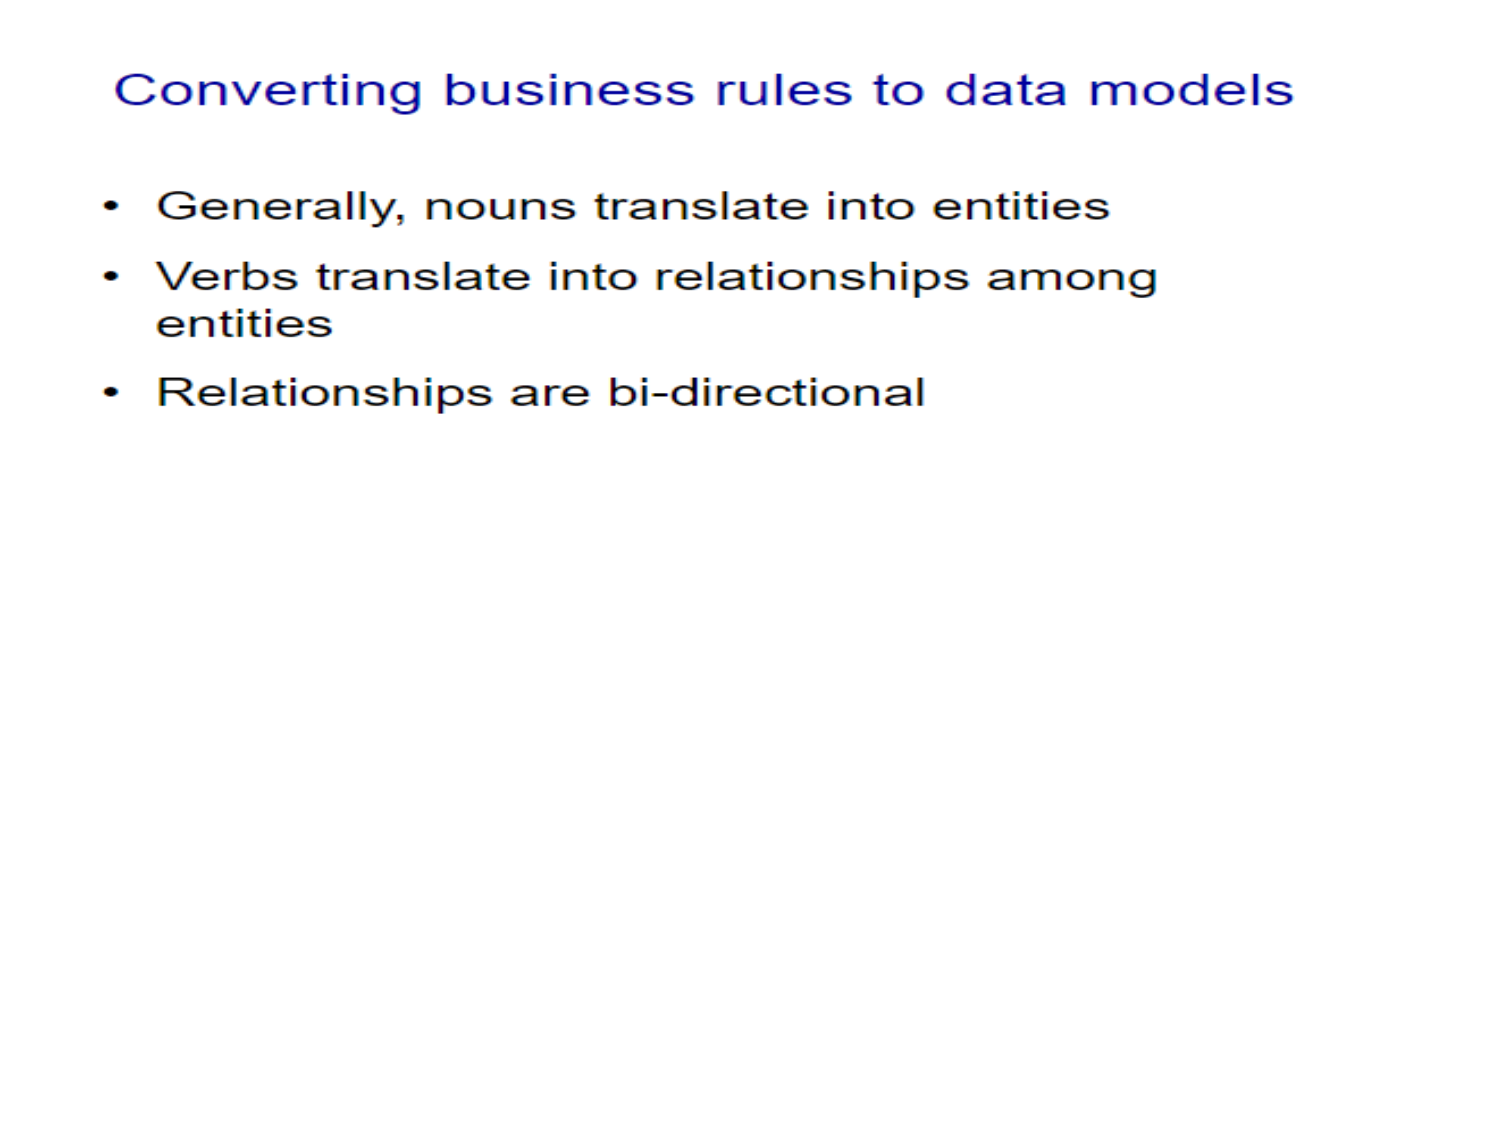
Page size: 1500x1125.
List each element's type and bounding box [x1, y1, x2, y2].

list [37, 49, 1388, 476]
